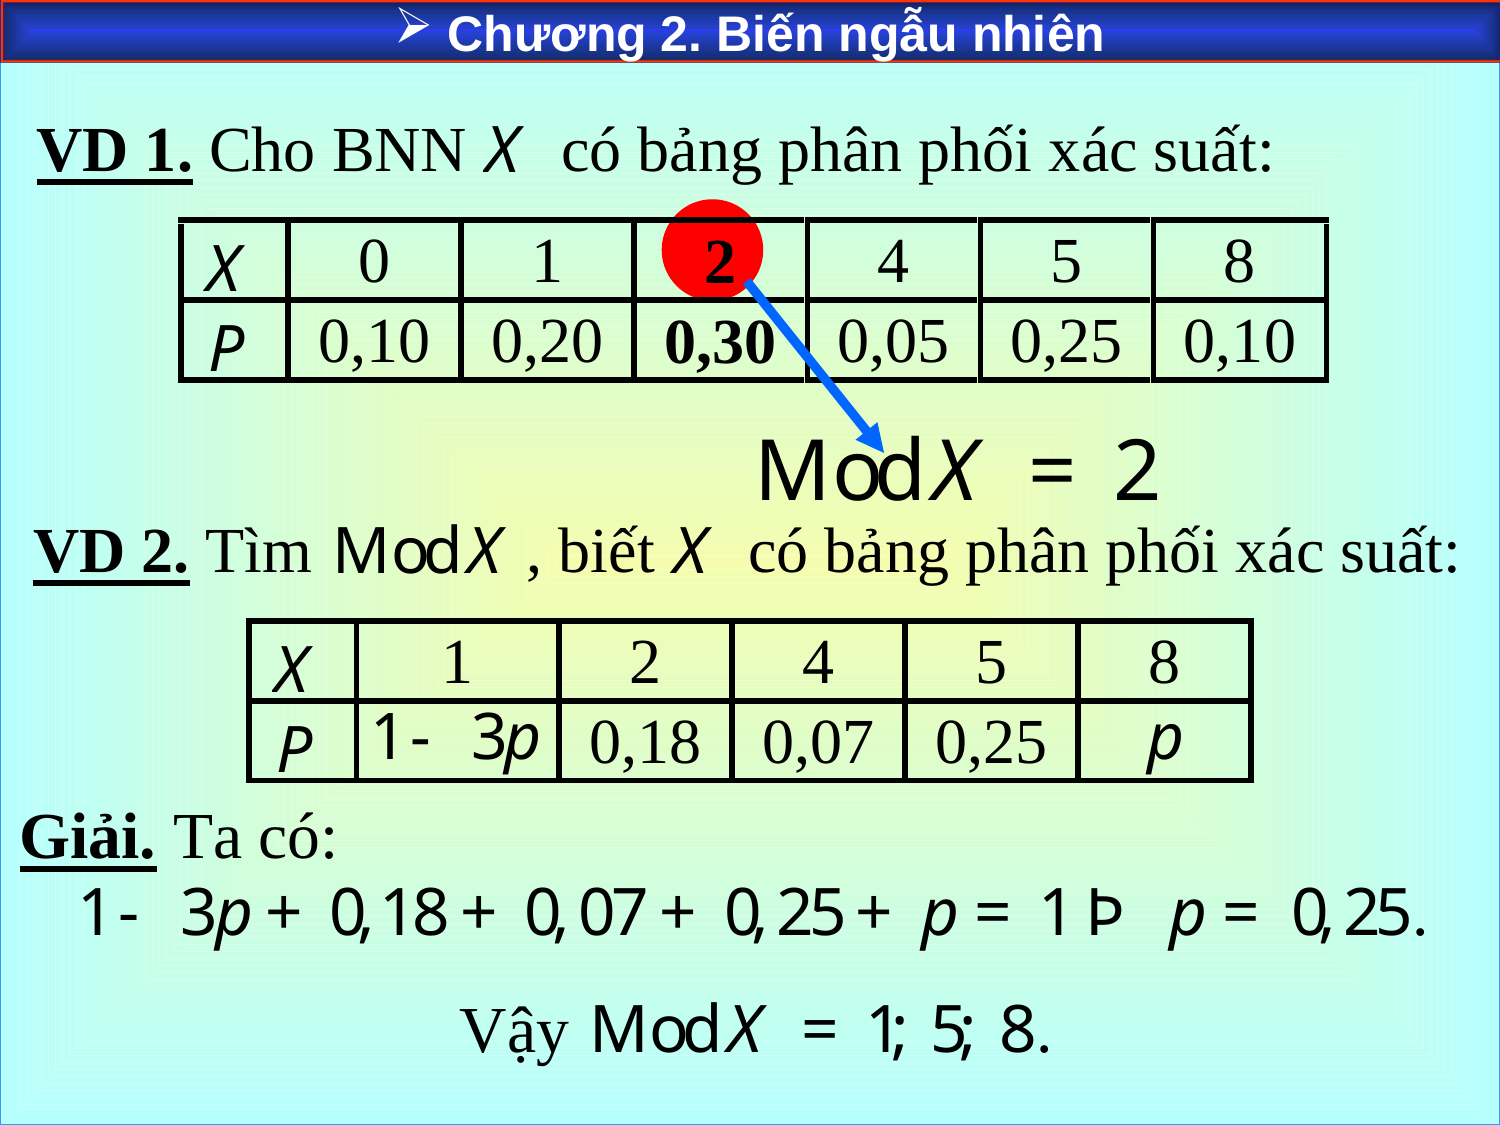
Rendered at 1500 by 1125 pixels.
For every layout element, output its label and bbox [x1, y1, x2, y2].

picture [3, 112, 1500, 425]
text_box [0, 0, 1500, 63]
picture [6, 991, 1500, 1094]
text_box [749, 433, 1163, 508]
picture [0, 513, 1500, 955]
